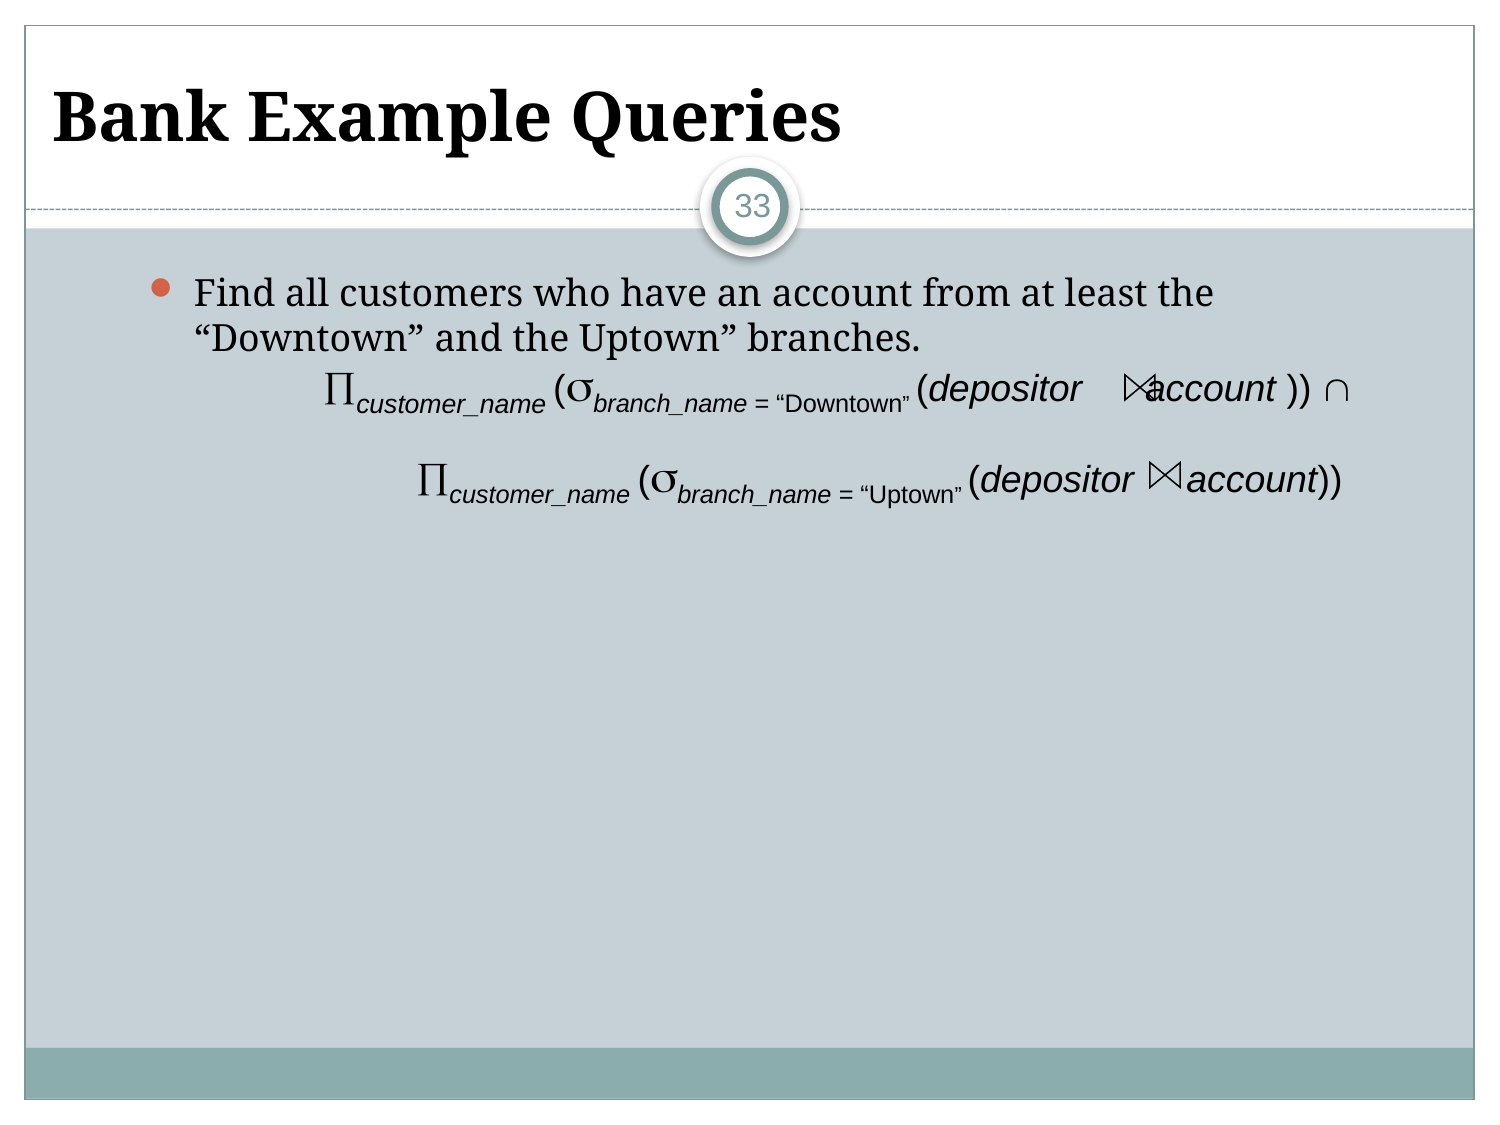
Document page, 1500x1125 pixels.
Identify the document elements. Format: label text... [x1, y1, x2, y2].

title Bank Example Queries [37, 62, 1270, 163]
slide_number 33 [715, 168, 791, 241]
list Find all customers who have an account from at least the “Downtown” and the Uptown” branches. [134, 261, 1391, 386]
text_box [1125, 374, 1155, 400]
text_box customer_name (branch_name = “Downtown” (depositor account ))  customer_name (branch_name = “Uptown” (depositor account)) [99, 275, 1425, 516]
text_box [1149, 462, 1181, 488]
